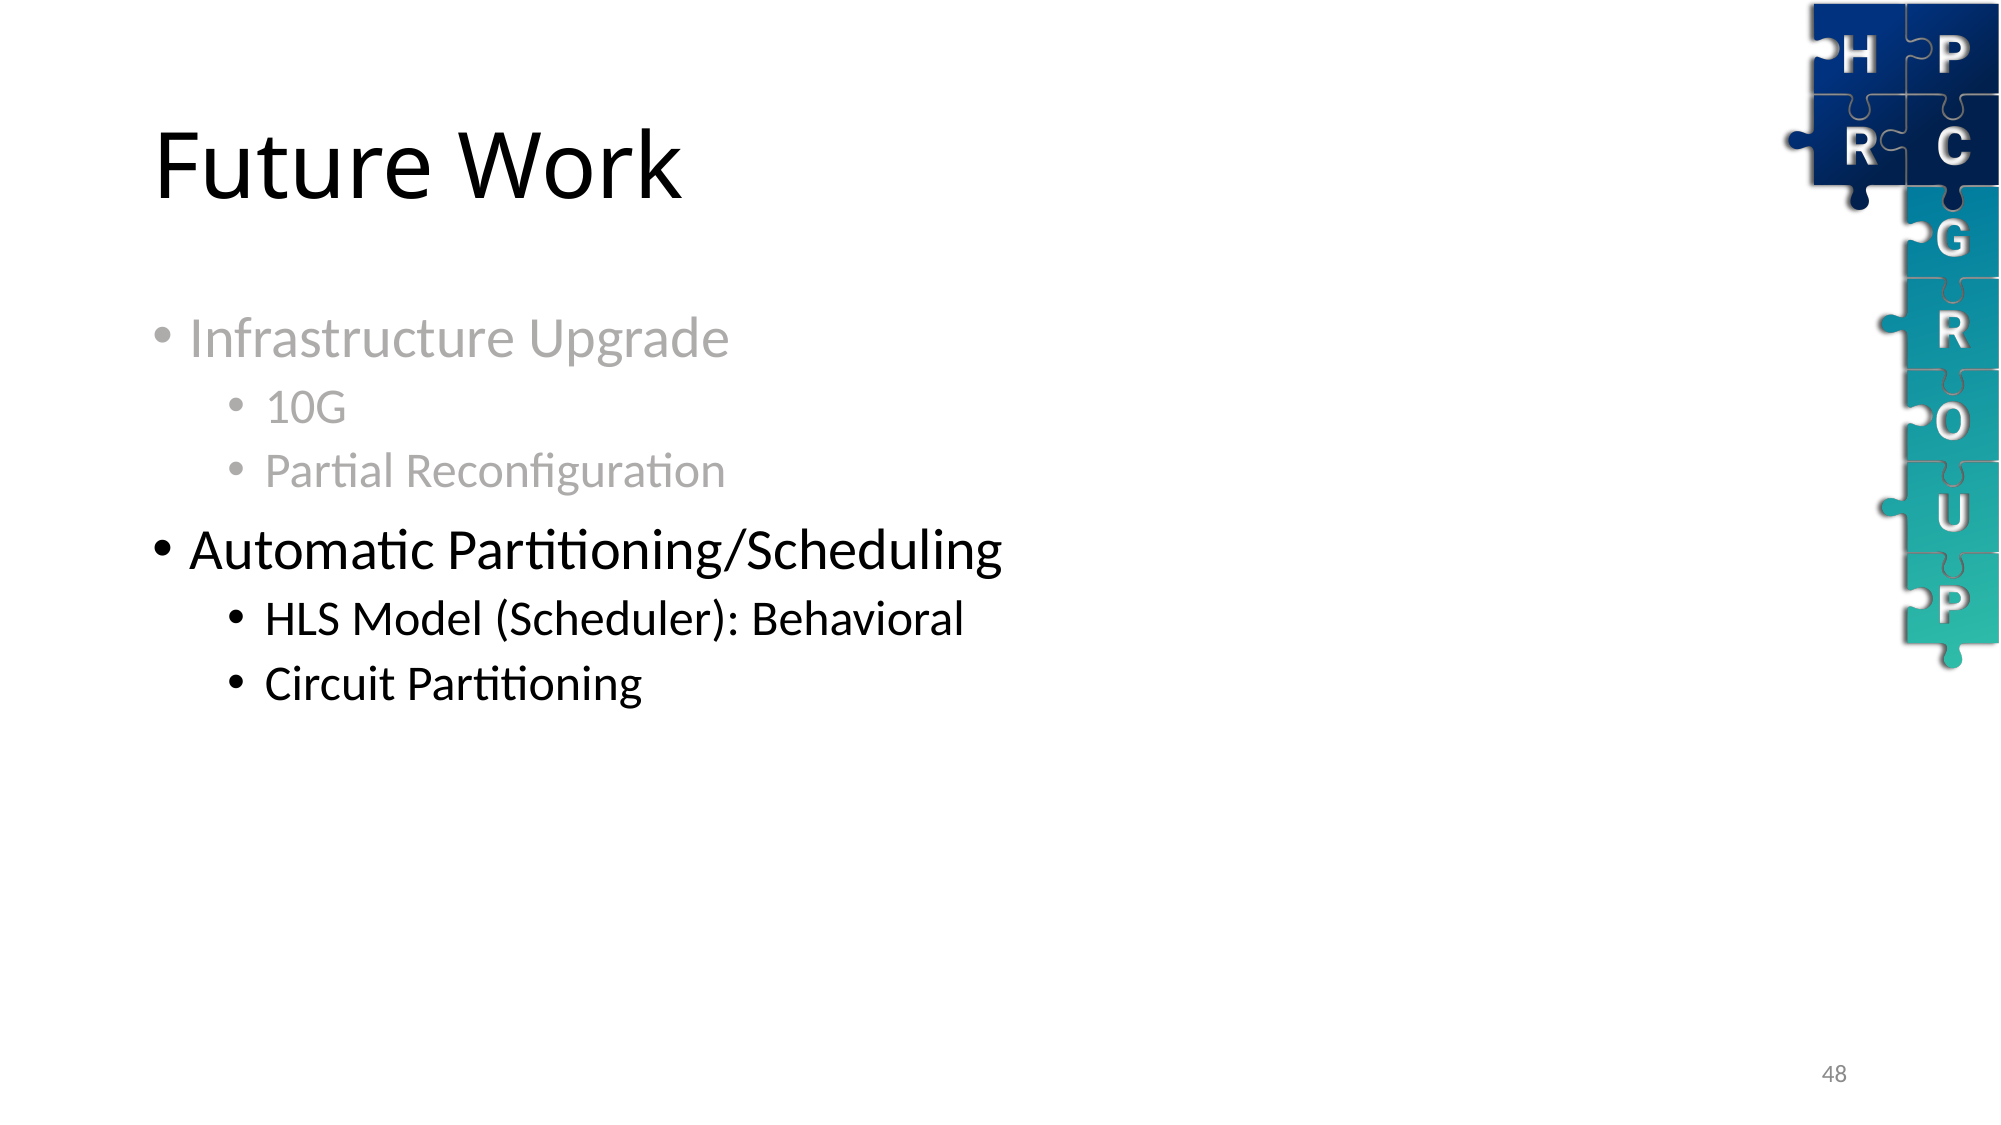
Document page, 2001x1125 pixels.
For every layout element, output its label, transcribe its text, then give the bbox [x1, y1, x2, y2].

title Future Work [137, 59, 1863, 278]
list Infrastructure Upgrade 10G Partial Reconfiguration Automatic Partitioning/Scheduling HLS Model (Scheduler): Behavioral Circuit Partitioning [137, 299, 1863, 1014]
slide_number 48 [1412, 1042, 1863, 1103]
picture [1779, 0, 2000, 674]
